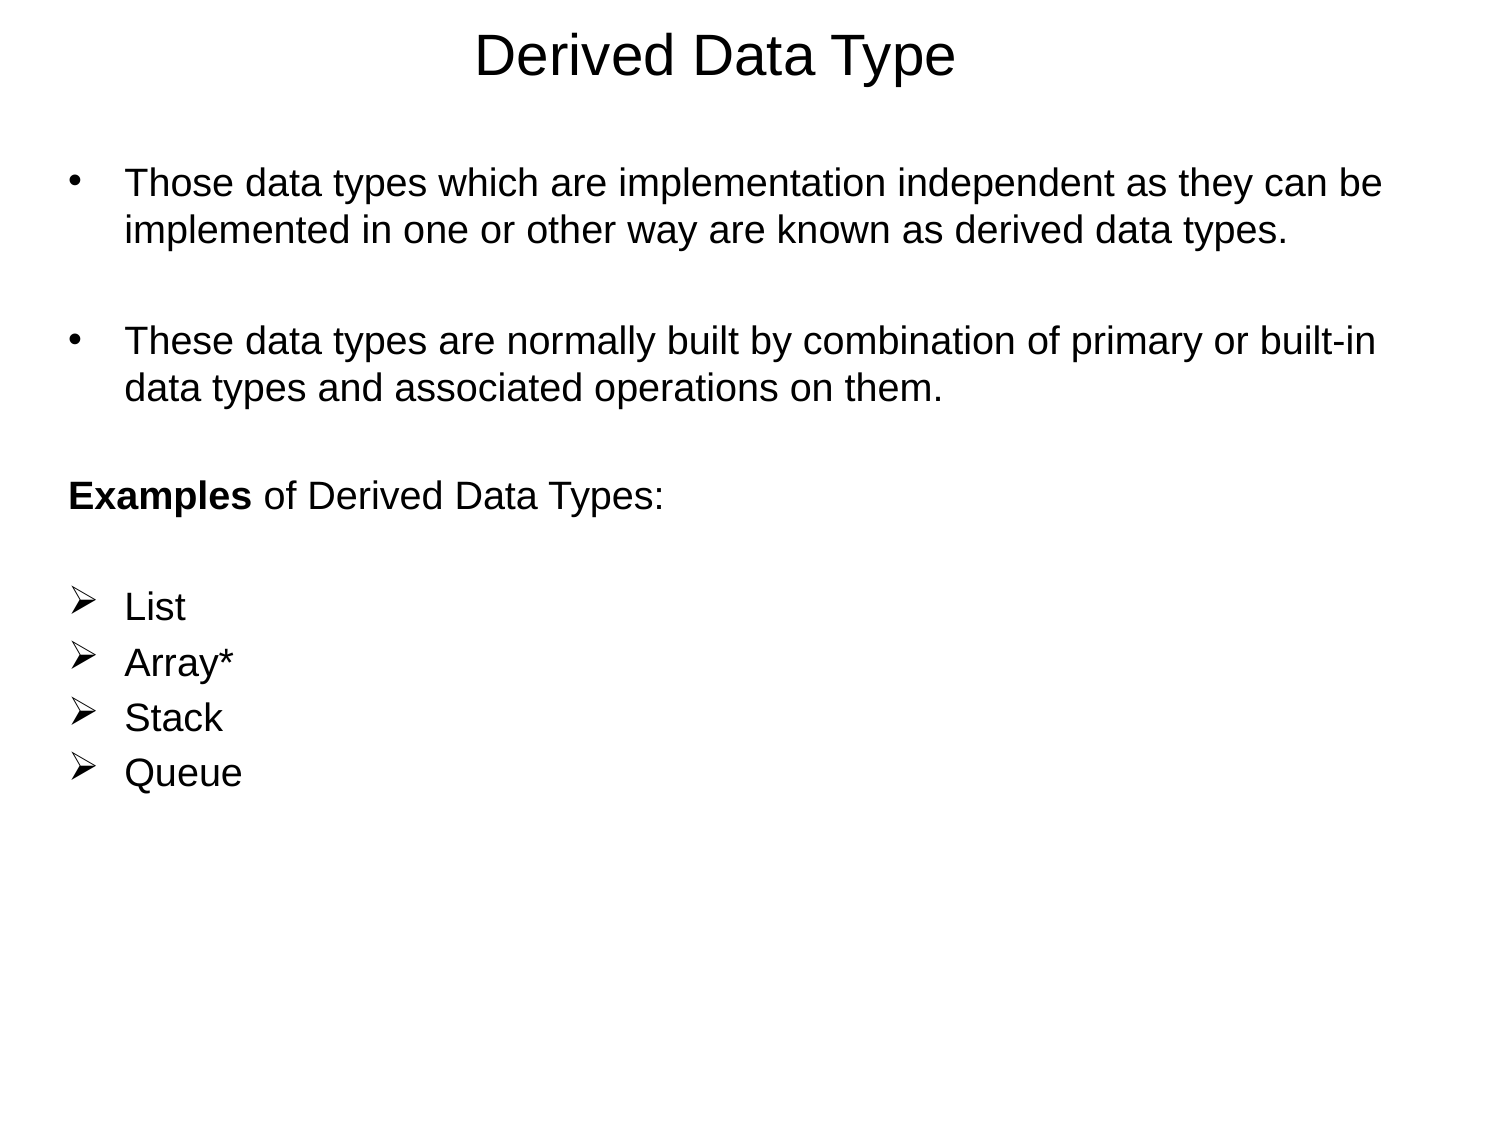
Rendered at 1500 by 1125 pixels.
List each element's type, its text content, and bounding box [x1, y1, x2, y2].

list Those data types which are implementation independent as they can be implemented in one or other way are known as derived data types. These data types are normally built by combination of primary or built-in data types and associated operations on them. Examples of Derived Data Types: List Array* Stack Queue [53, 149, 1471, 970]
title Derived Data Type [41, 0, 1392, 104]
